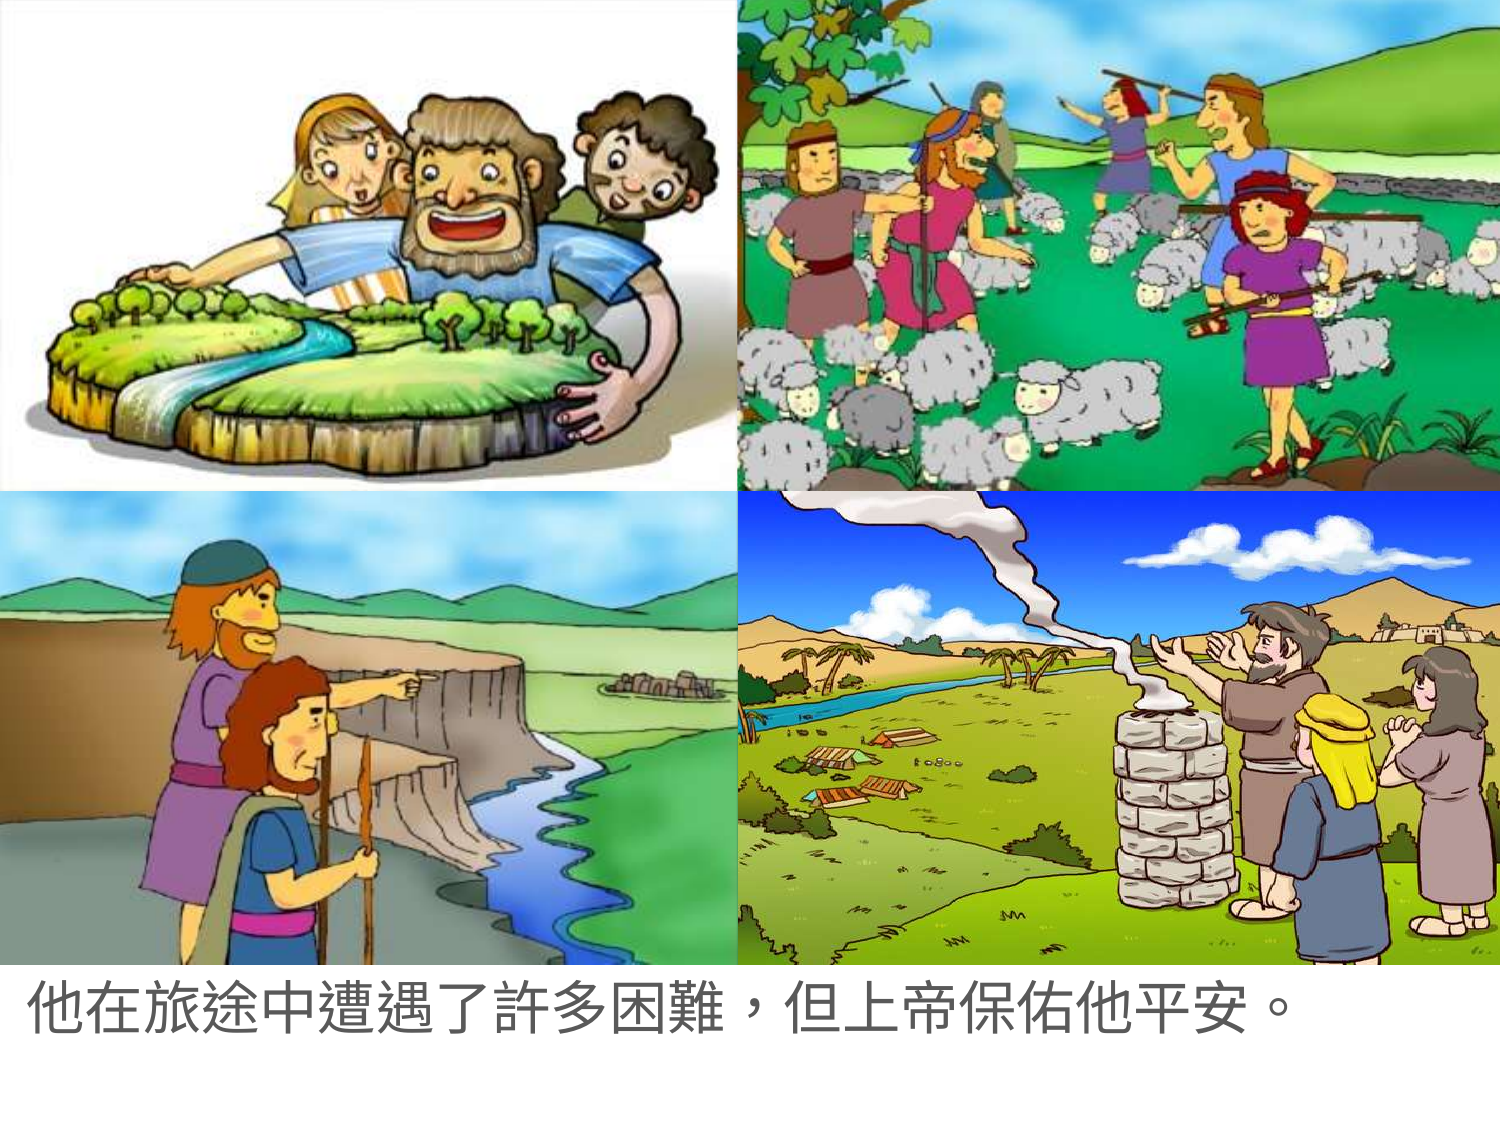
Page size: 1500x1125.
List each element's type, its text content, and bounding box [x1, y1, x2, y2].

picture [0, 0, 1500, 965]
text_box 他在旅途中遭遇了許多困難，但上帝保佑他平安。 [11, 973, 1498, 1049]
